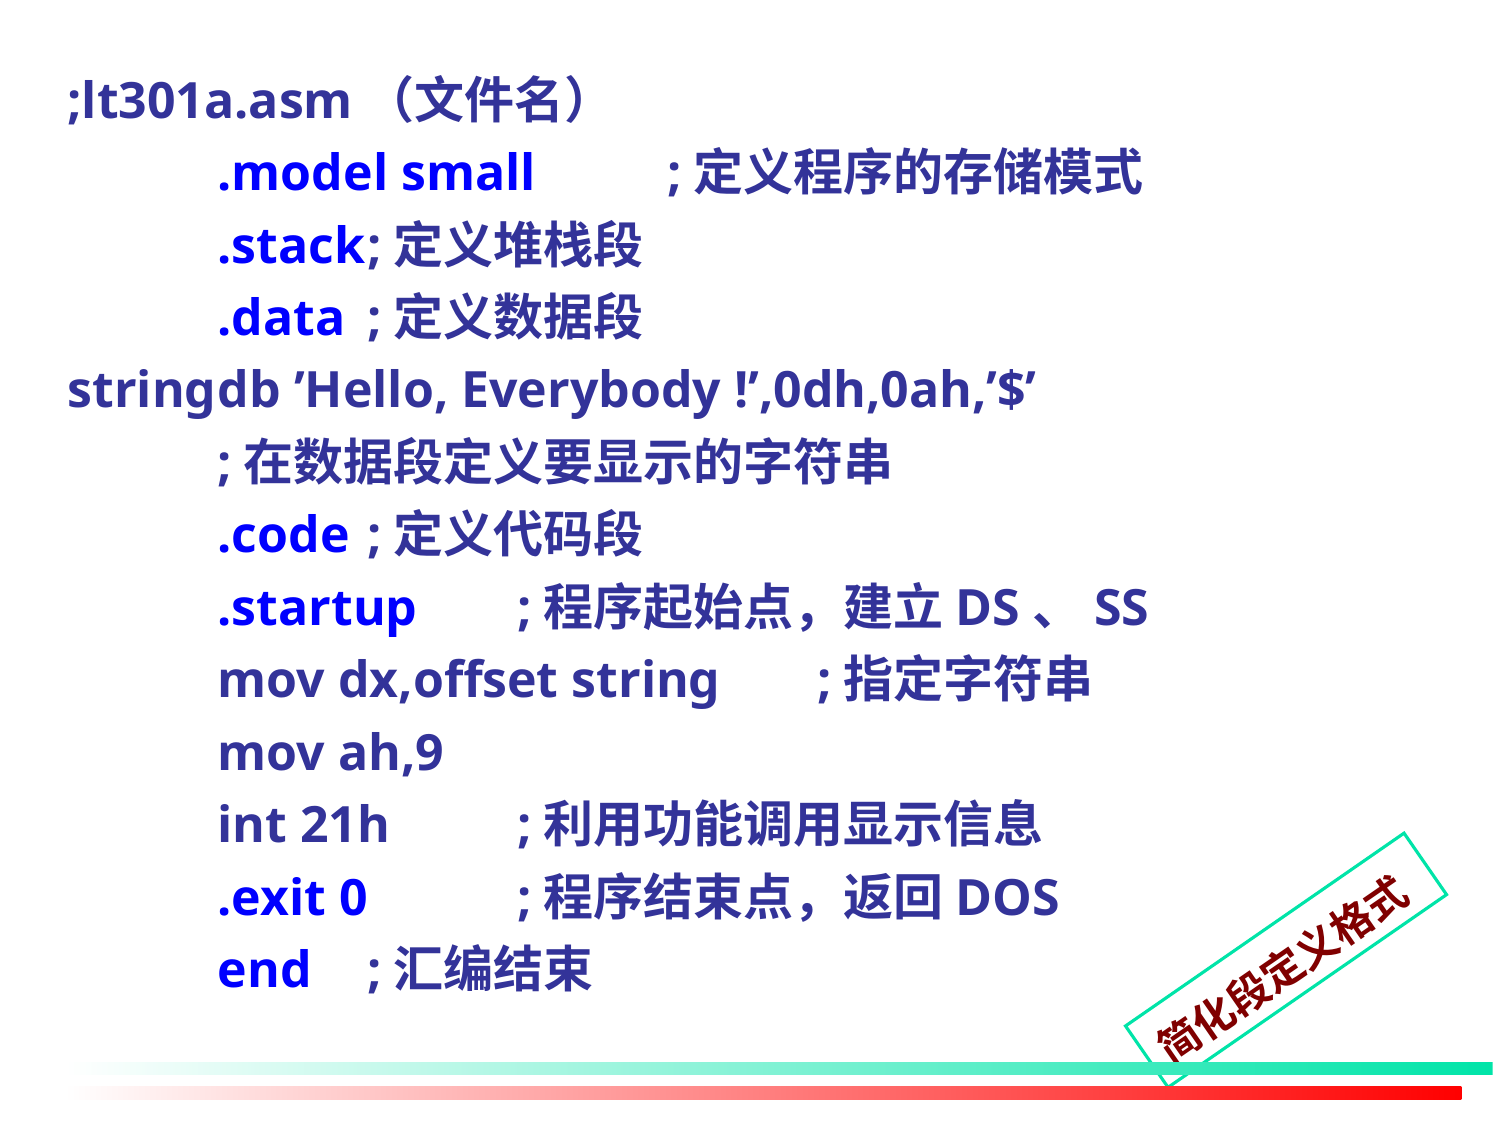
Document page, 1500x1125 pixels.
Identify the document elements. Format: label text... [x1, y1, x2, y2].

list ;lt301a.asm（文件名） .model small ;定义程序的存储模式 .stack ;定义堆栈段 .data ;定义数据段 string db ’Hello, Everybody !’,0dh,0ah,’$’ ;在数据段定义要显示的字符串 .code ;定义代码段 .startup ;程序起始点，建立DS、SS mov dx,offset string ;指定字符串 mov ah,9 int 21h ;利用功能调用显示信息 .exit 0 ;程序结束点，返回DOS end ;汇编结束 [52, 60, 1453, 1061]
title 简化段定义格式 [1124, 832, 1448, 1060]
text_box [67, 1062, 1493, 1101]
